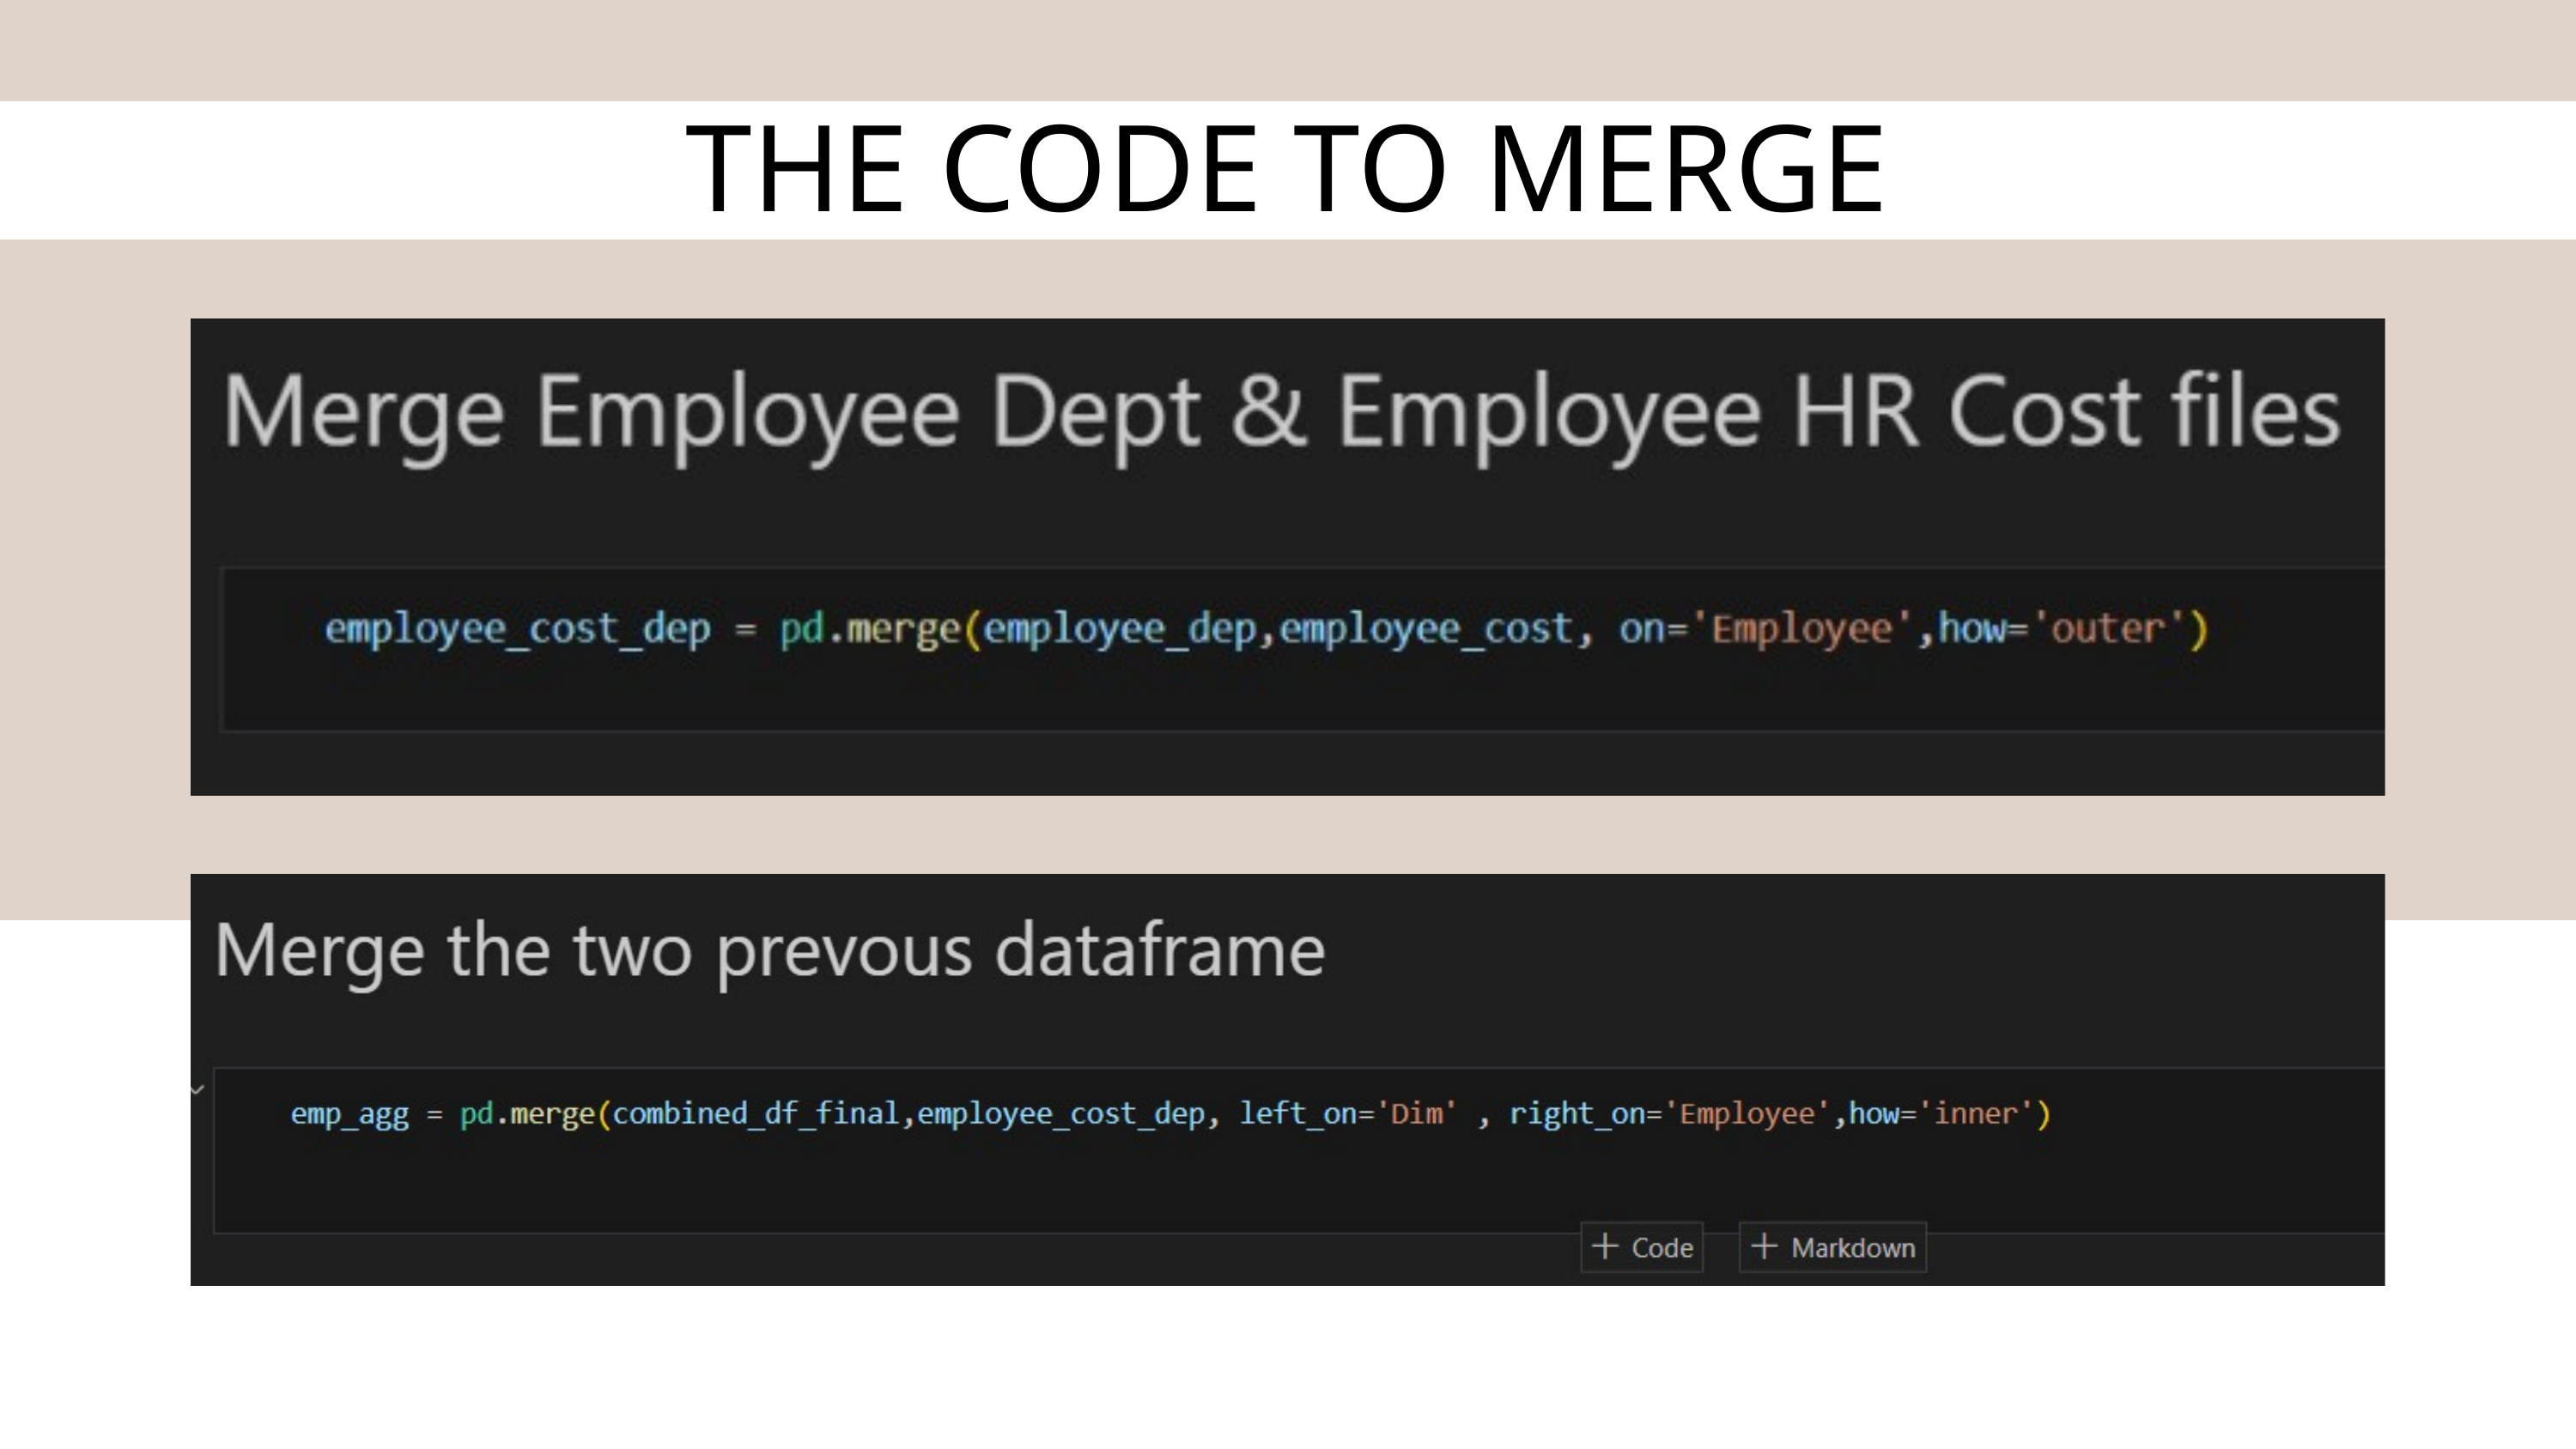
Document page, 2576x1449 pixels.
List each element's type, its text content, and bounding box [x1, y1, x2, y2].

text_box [0, 0, 2576, 102]
text_box [191, 931, 2385, 1287]
text_box THE CODE TO MERGE [533, 112, 2043, 236]
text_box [0, 239, 2576, 921]
